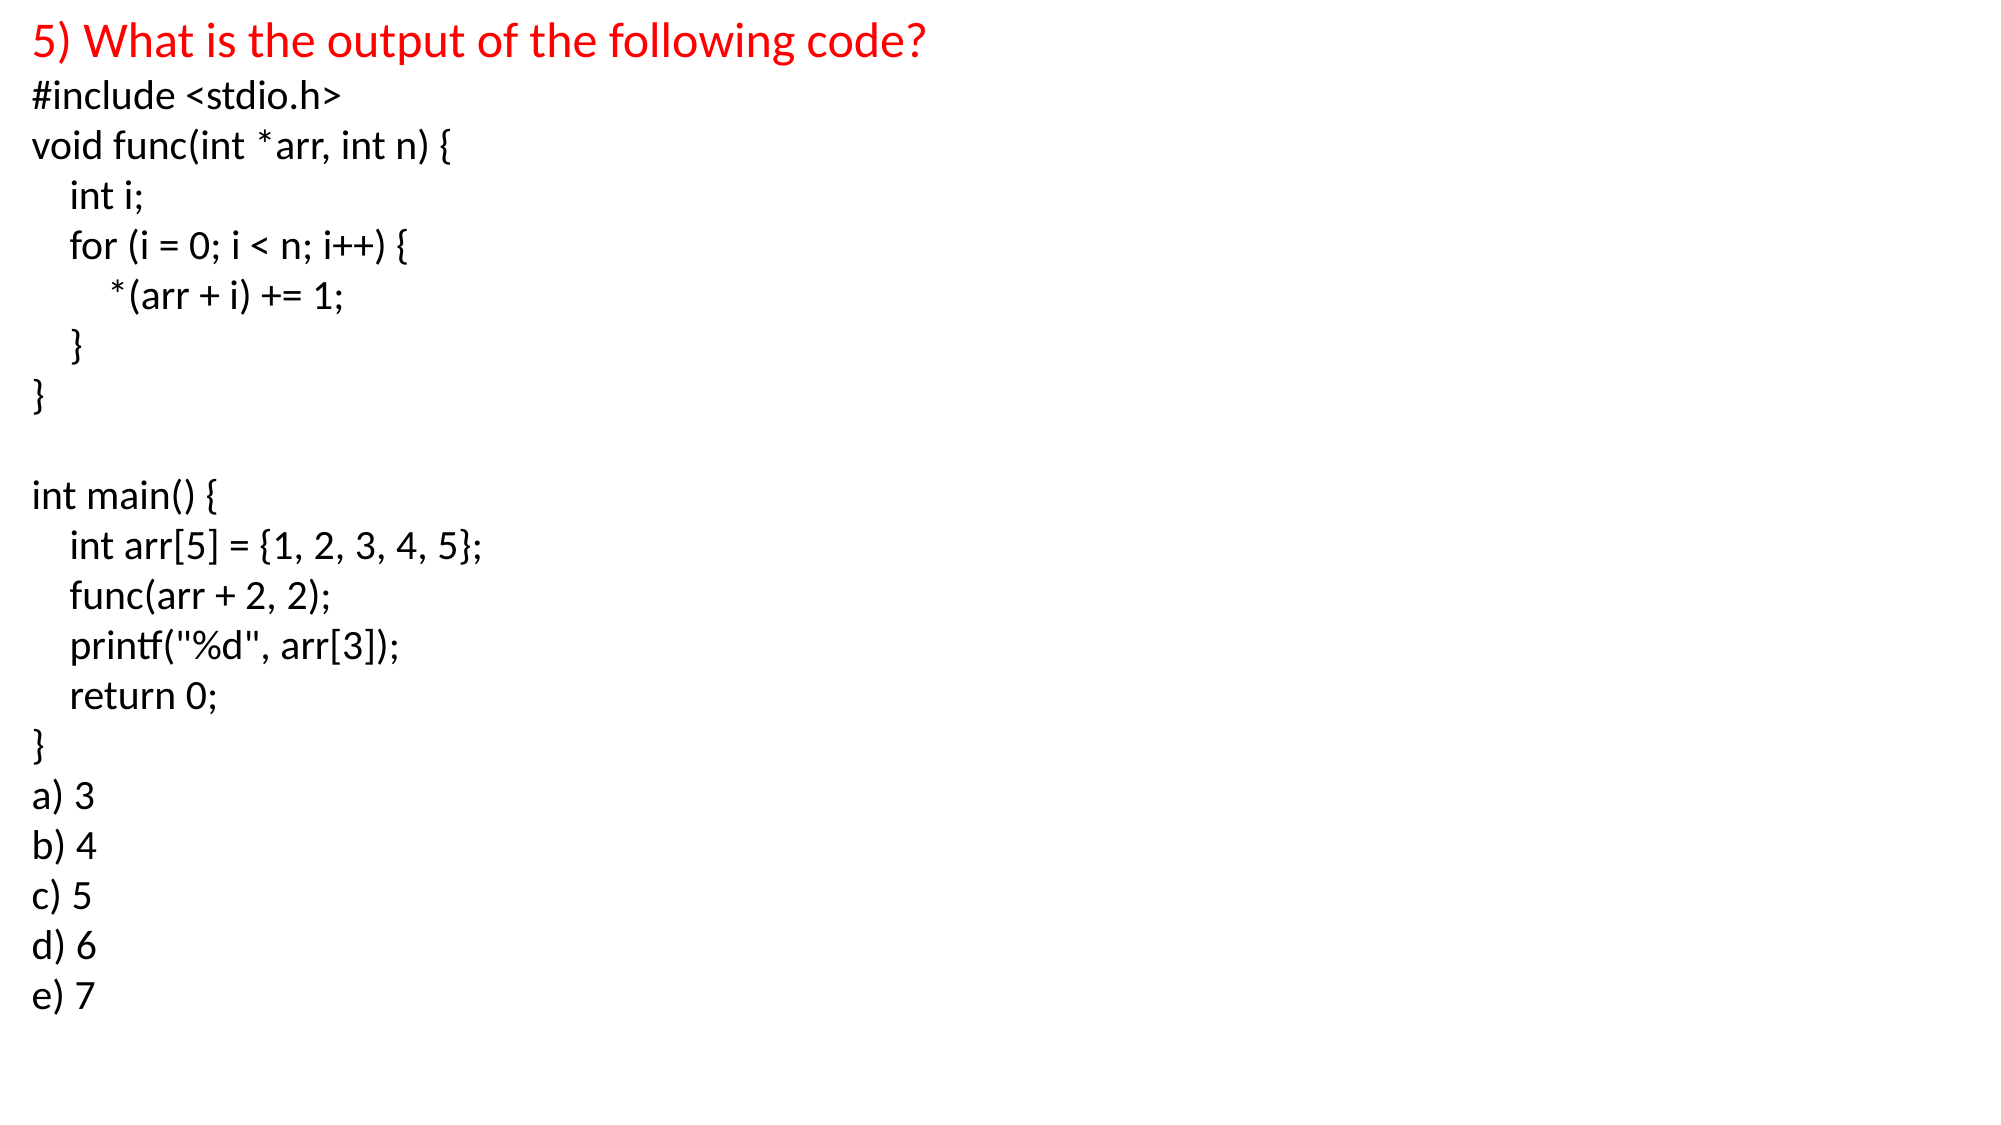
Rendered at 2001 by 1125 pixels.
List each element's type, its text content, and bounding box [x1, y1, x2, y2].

text_box 5) What is the output of the following code? #include <stdio.h> void func(int *arr, int n) { int i; for (i = 0; i < n; i++) { *(arr + i) += 1; } } int main() { int arr[5] = {1, 2, 3, 4, 5}; func(arr + 2, 2); printf("%d", arr[3]); return 0; } a) 3 b) 4 c) 5 d) 6 e) 7 [16, 0, 2000, 1026]
